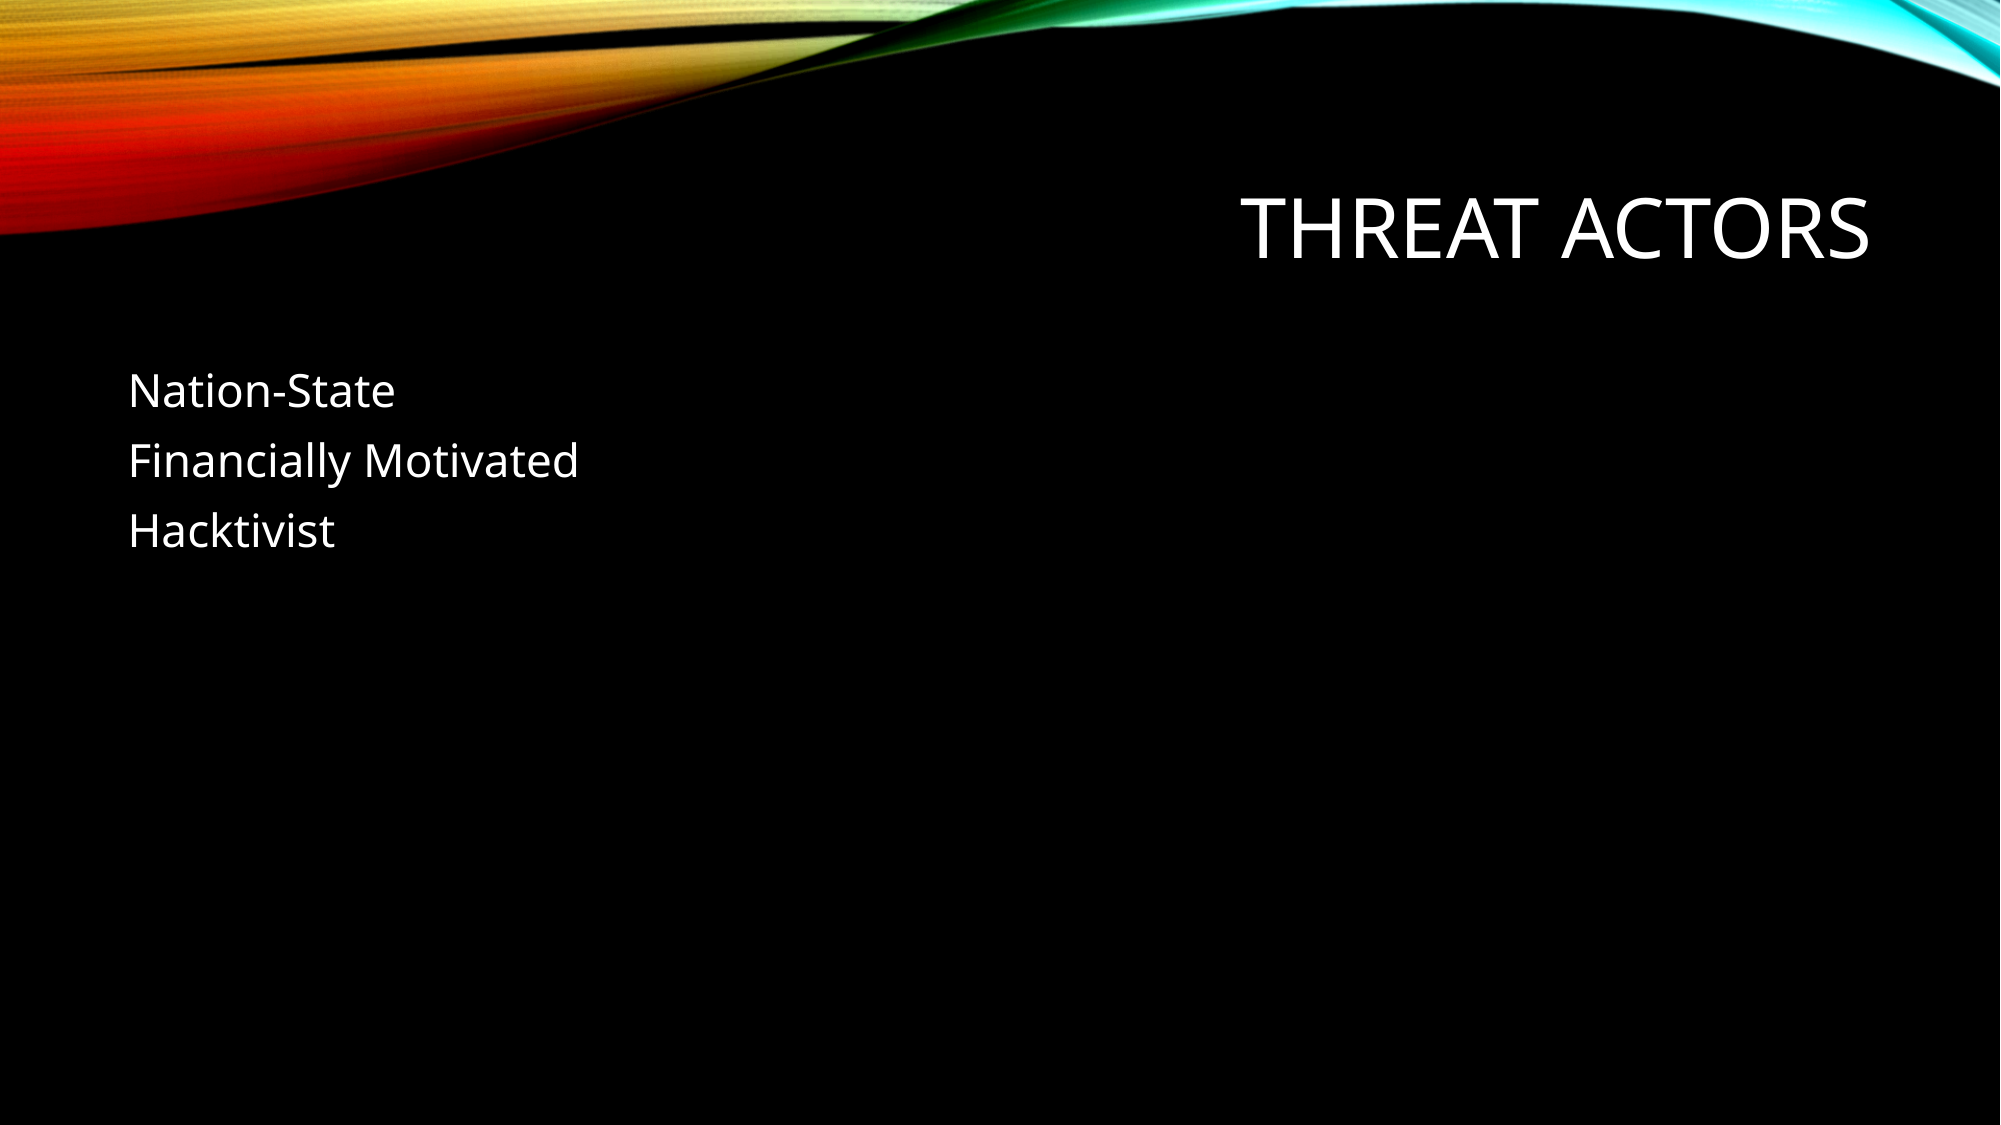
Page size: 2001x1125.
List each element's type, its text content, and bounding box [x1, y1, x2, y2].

list Nation-State Financially Motivated Hacktivist [112, 360, 1888, 1021]
title Threat Actors [474, 125, 1888, 338]
picture [0, 0, 2000, 237]
